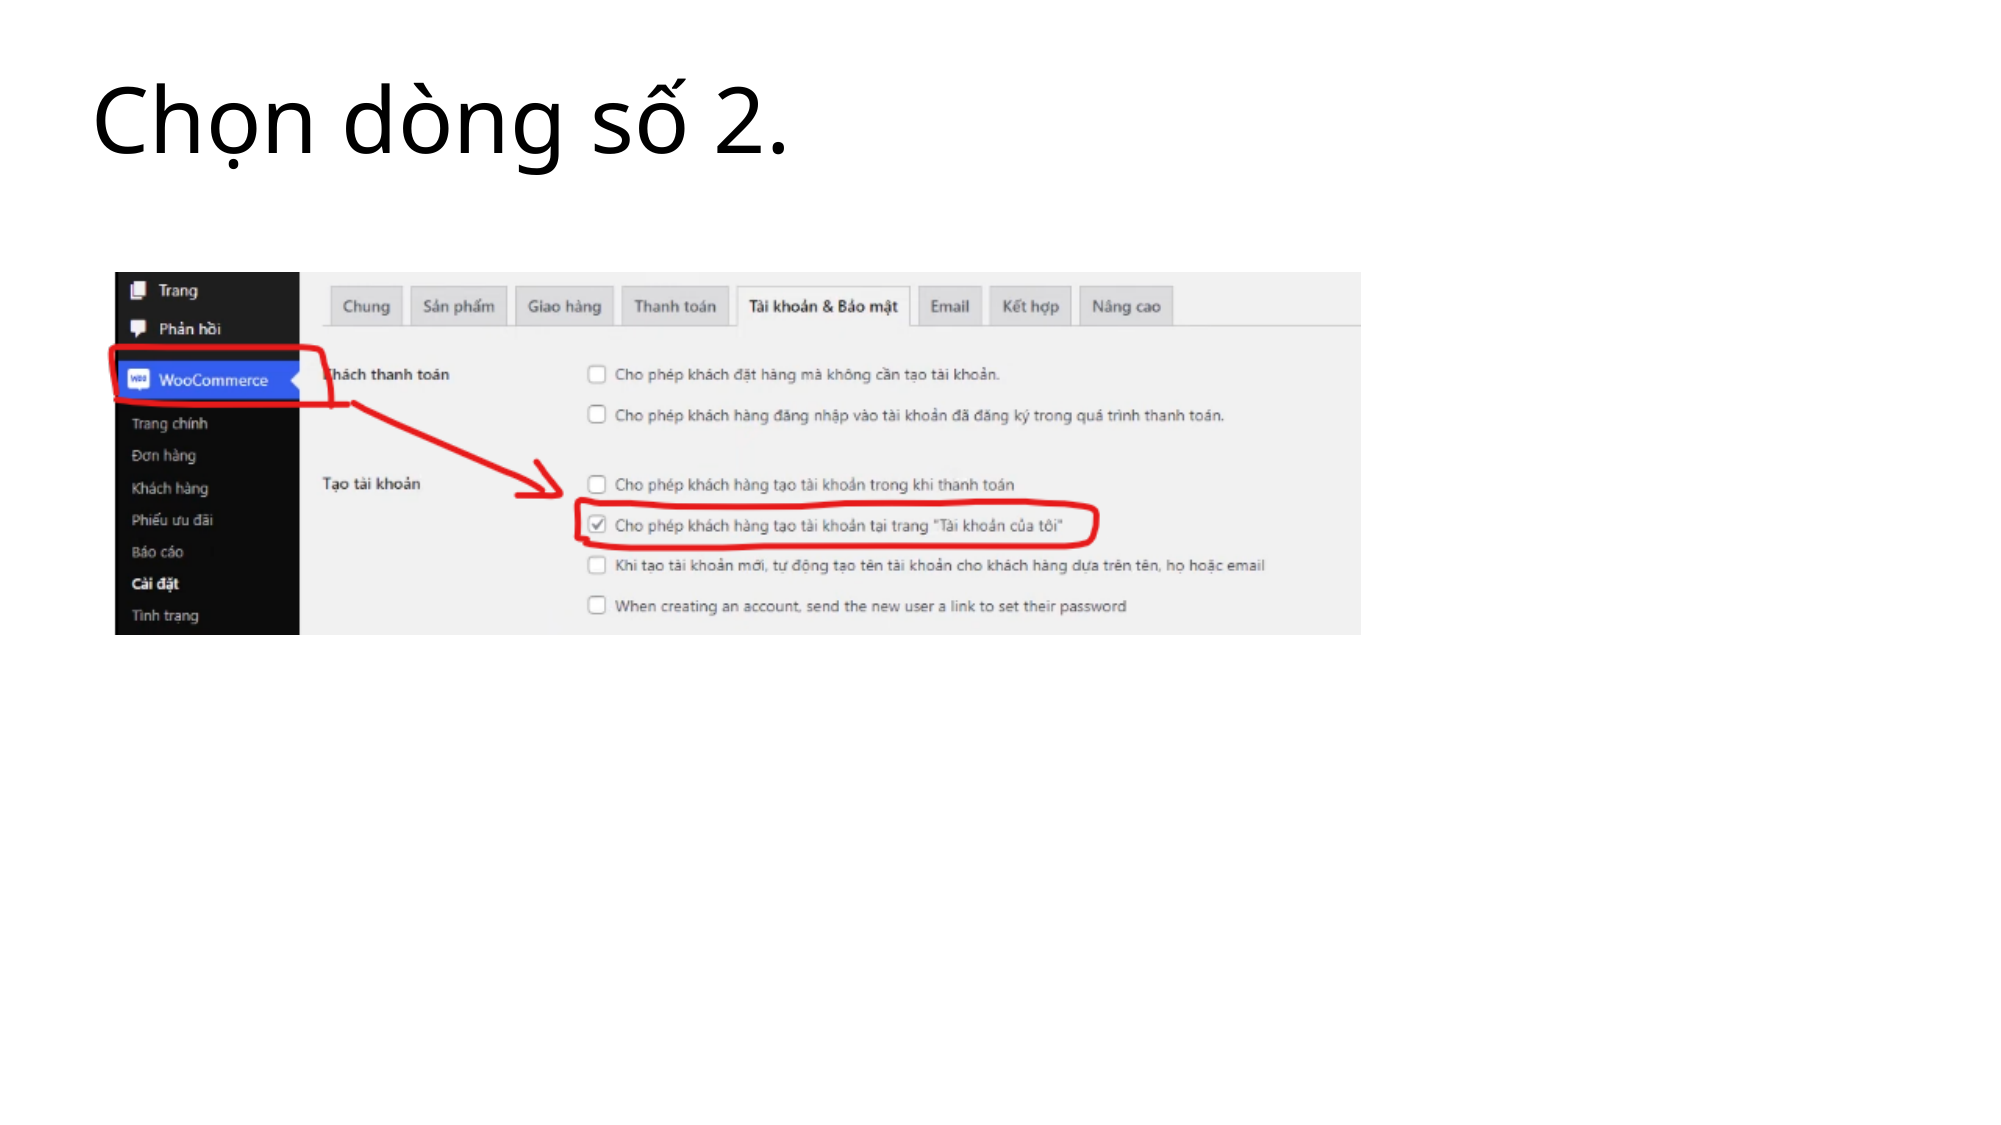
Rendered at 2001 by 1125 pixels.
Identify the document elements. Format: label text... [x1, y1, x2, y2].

picture [106, 272, 1361, 635]
title Chọn dòng số 2. [76, 14, 1802, 233]
